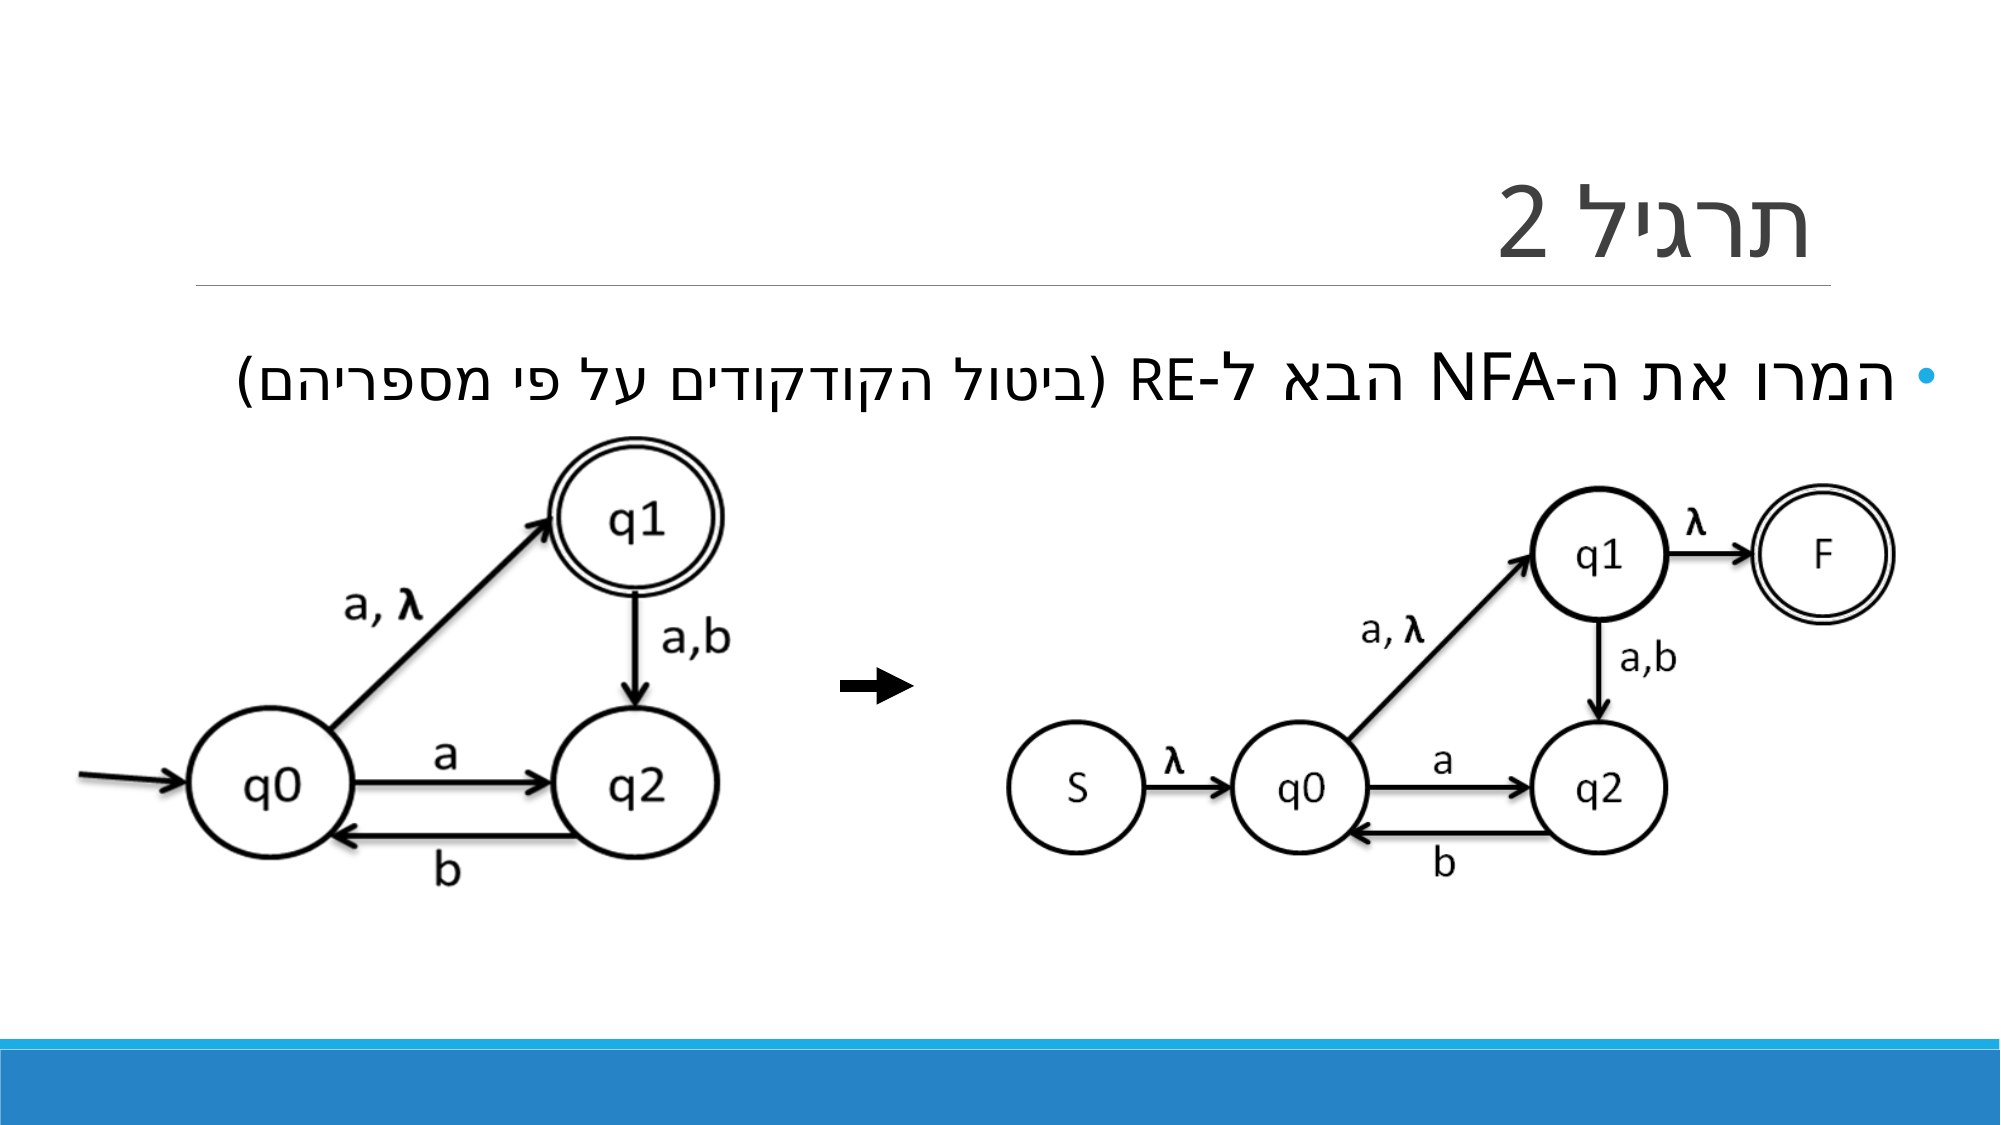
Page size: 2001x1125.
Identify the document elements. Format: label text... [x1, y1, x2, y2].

picture [67, 436, 771, 934]
title תרגיל 2 [180, 47, 1830, 285]
list המרו את ה-NFA הבא ל-RE (ביטול הקודקודים על פי מספריהם) [144, 236, 1937, 1085]
picture [1004, 481, 1897, 900]
